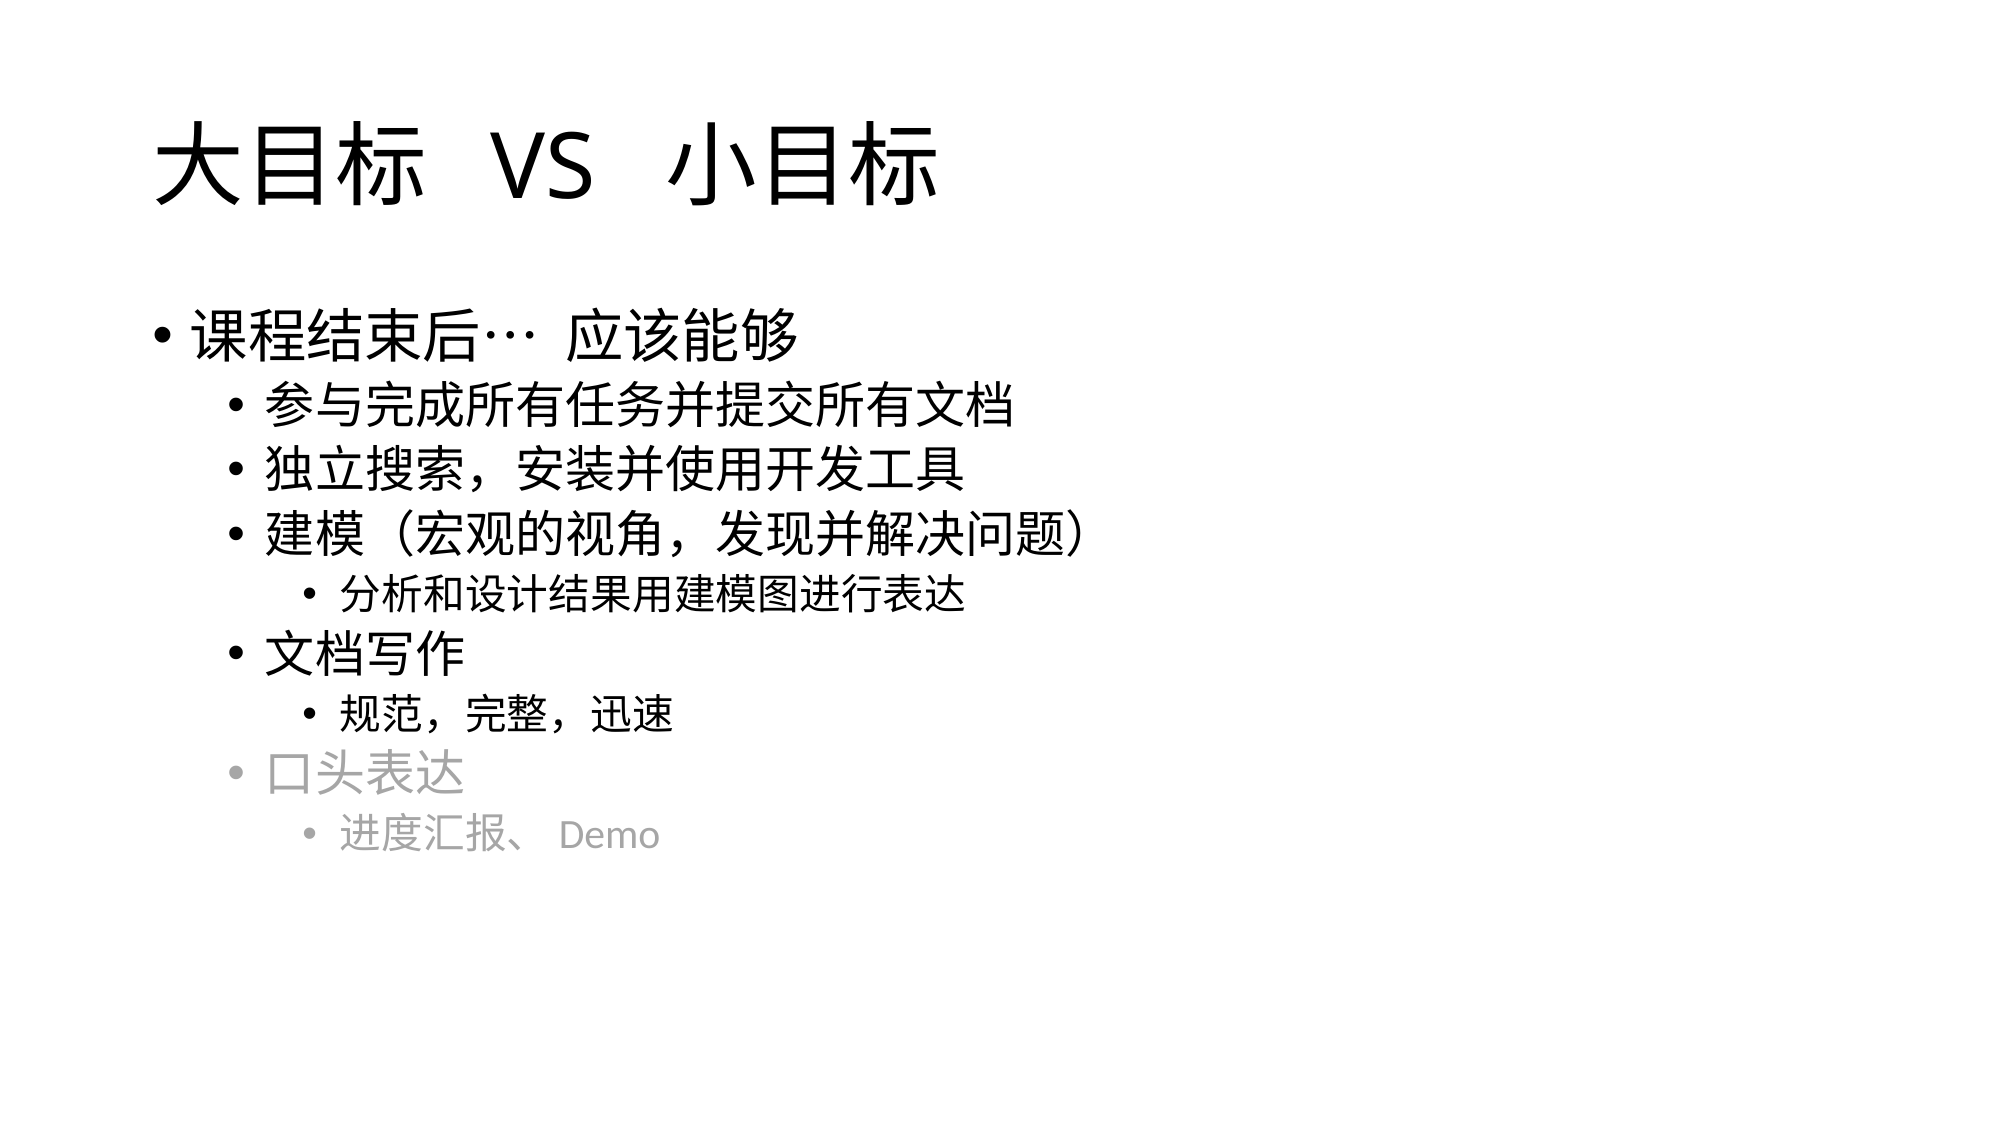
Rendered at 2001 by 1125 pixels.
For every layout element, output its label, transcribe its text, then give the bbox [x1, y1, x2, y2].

list 课程结束后… 应该能够 参与完成所有任务并提交所有文档 独立搜索，安装并使用开发工具 建模（宏观的视角，发现并解决问题） 分析和设计结果用建模图进行表达 文档写作 规范，完整，迅速 口头表达 进度汇报、Demo [137, 299, 1863, 1014]
title 大目标 VS 小目标 [137, 59, 1863, 278]
